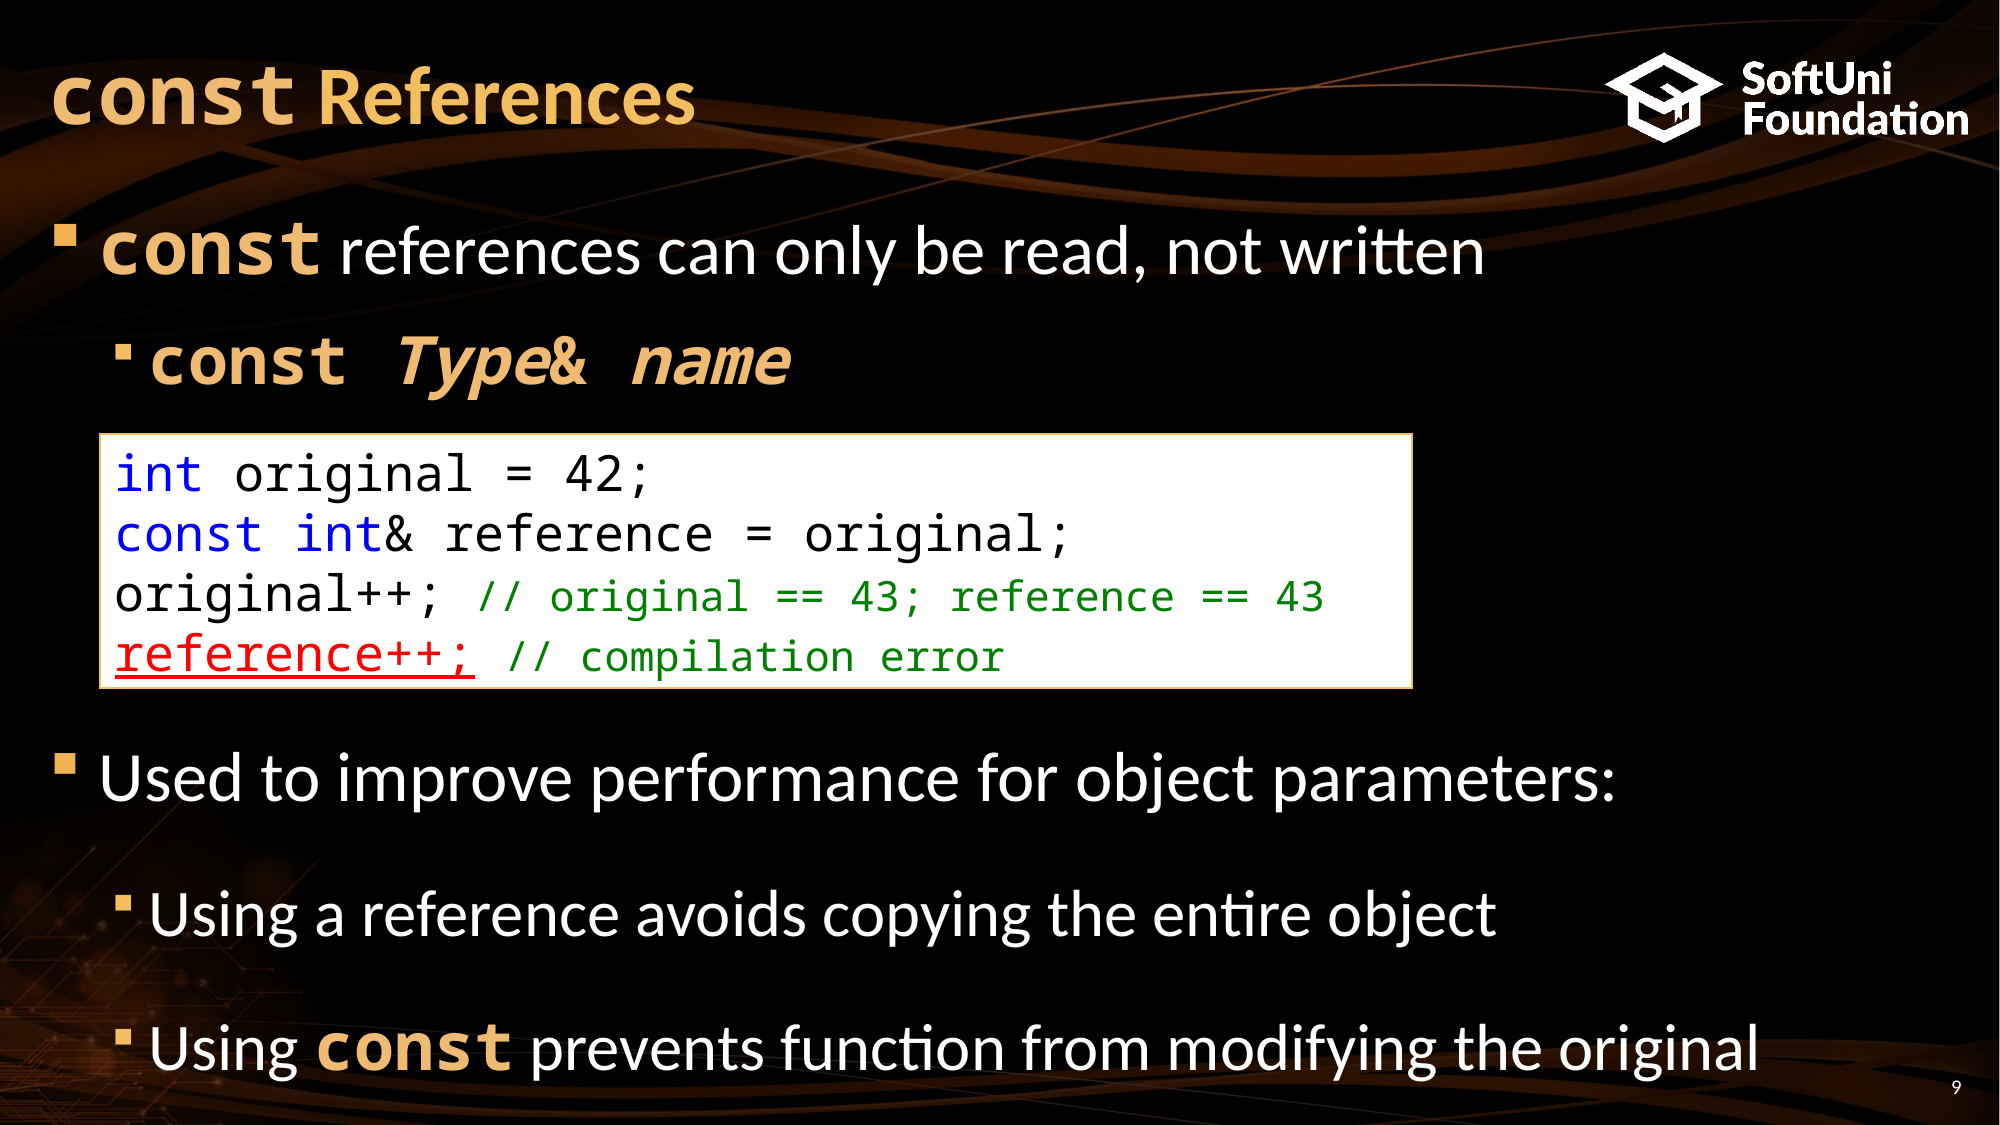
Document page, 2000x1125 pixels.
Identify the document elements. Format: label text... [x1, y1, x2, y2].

text_box int original = 42; const int& reference = original; original++; // original == 43; reference == 43 reference++; // compilation error [99, 433, 1413, 689]
title const References [30, 6, 1602, 189]
list const references can only be read, not written const Type& name Used to improve performance for object parameters: Using a reference avoids copying the entire object Using const prevents function from modifying the original [31, 188, 1968, 1103]
picture [0, 0, 2000, 1125]
